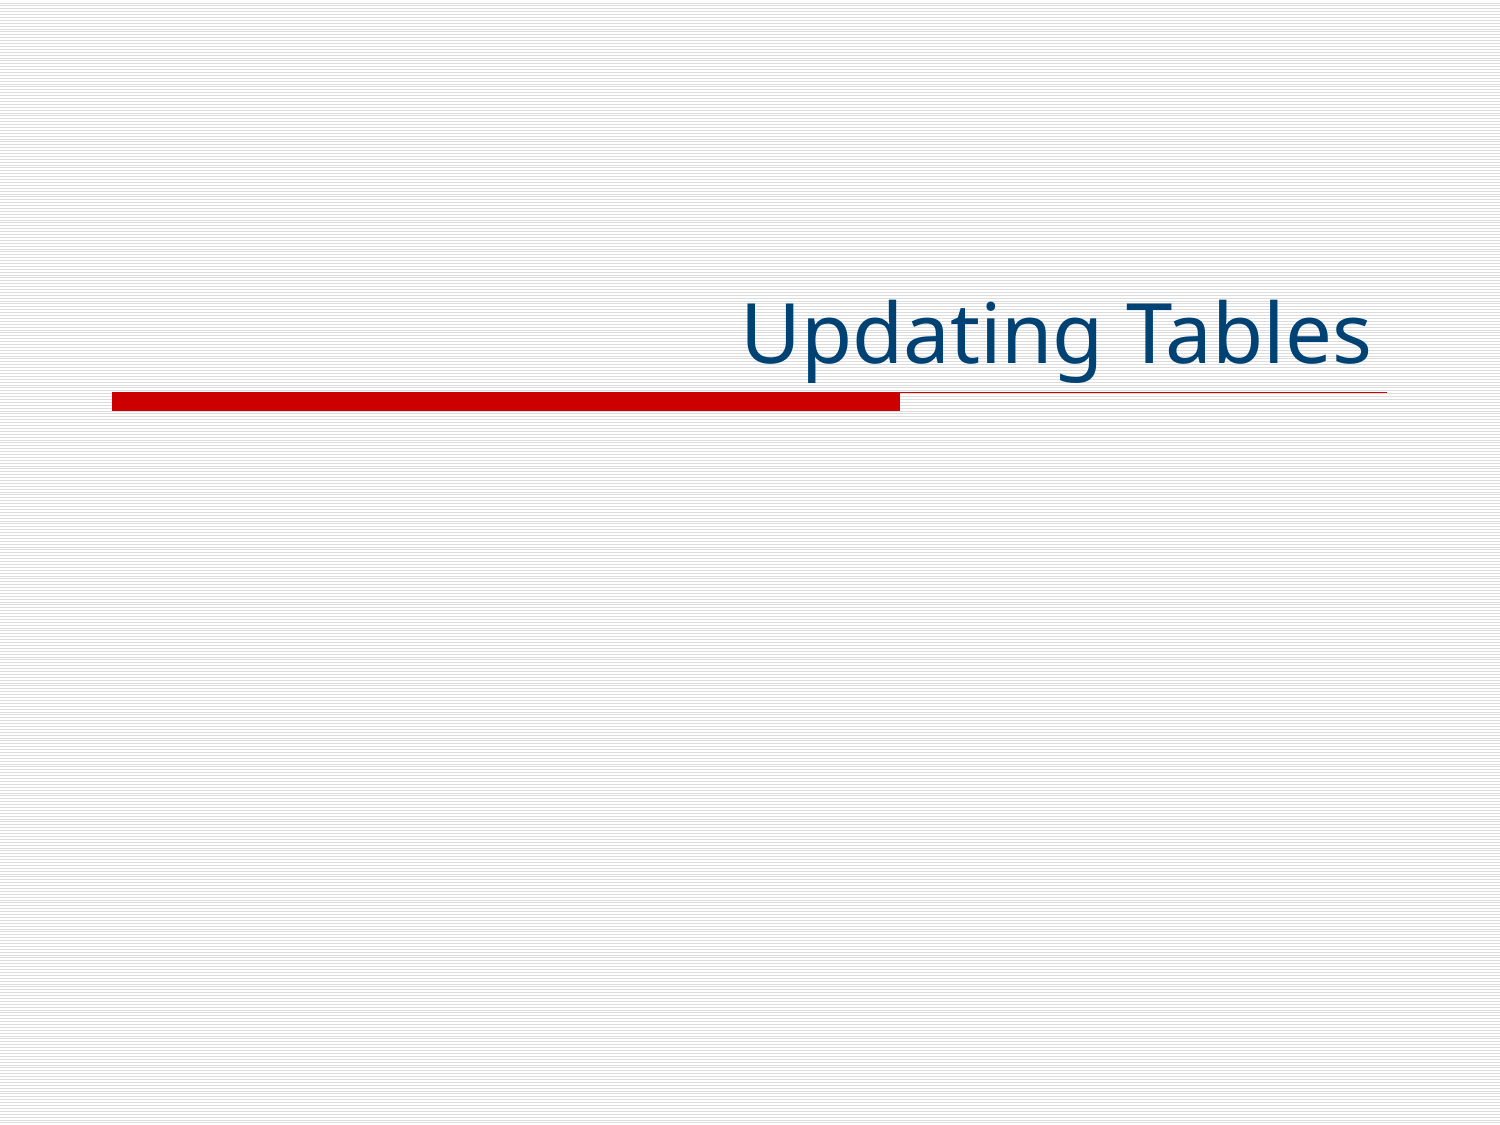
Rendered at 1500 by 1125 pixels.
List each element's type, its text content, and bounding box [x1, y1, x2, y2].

title Updating Tables [112, 162, 1388, 388]
